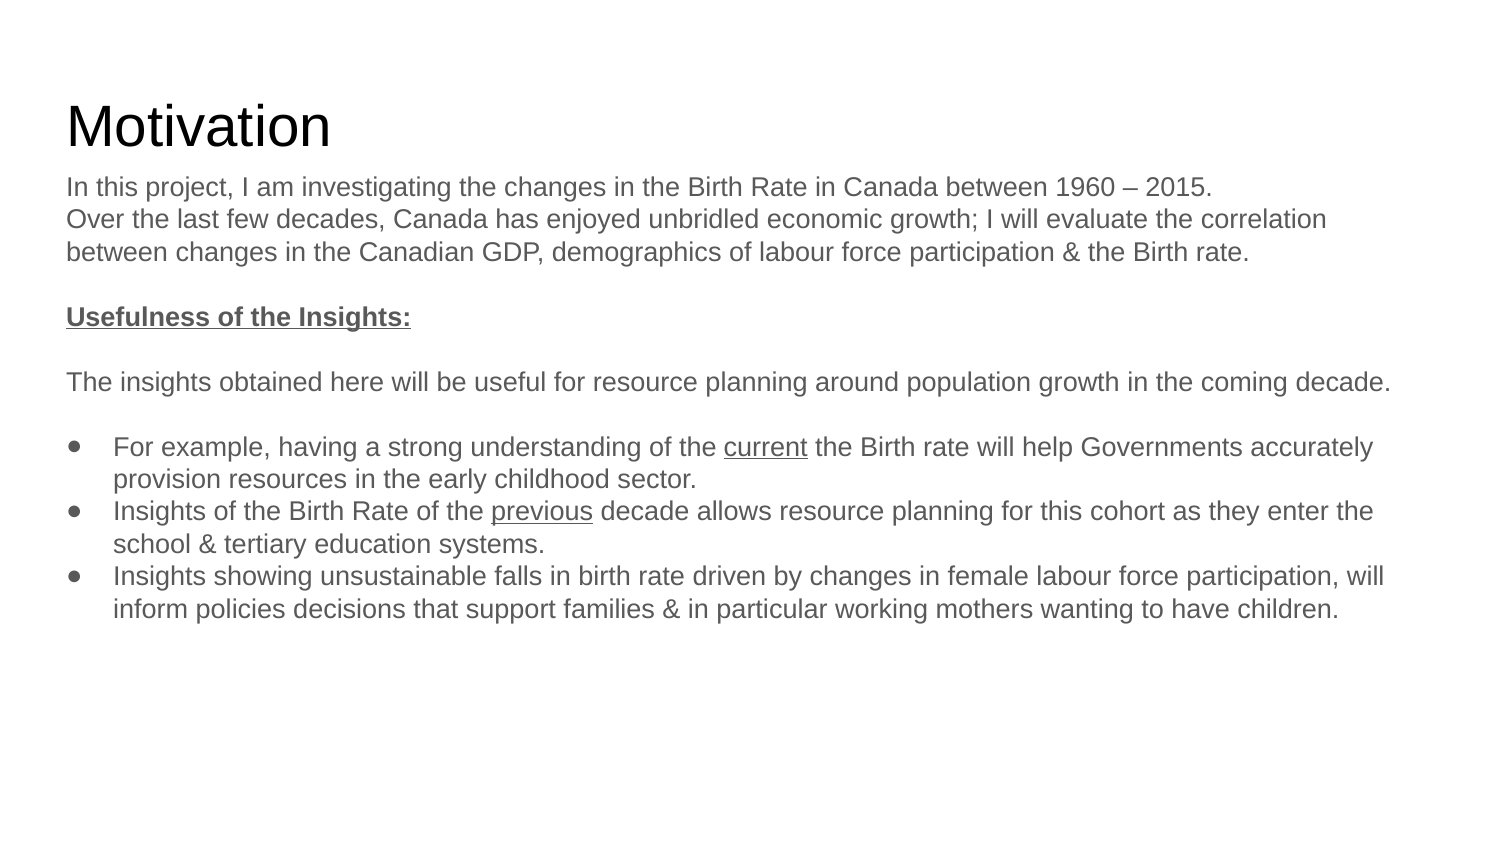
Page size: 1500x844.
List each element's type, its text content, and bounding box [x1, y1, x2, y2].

list In this project, I am investigating the changes in the Birth Rate in Canada between 1960 – 2015. Over the last few decades, Canada has enjoyed unbridled economic growth; I will evaluate the correlation between changes in the Canadian GDP, demographics of labour force participation & the Birth rate. Usefulness of the Insights: The insights obtained here will be useful for resource planning around population growth in the coming decade. For example, having a strong understanding of the current the Birth rate will help Governments accurately provision resources in the early childhood sector. Insights of the Birth Rate of the previous decade allows resource planning for this cohort as they enter the school & tertiary education systems. Insights showing unsustainable falls in birth rate driven by changes in female labour force participation, will inform policies decisions that support families & in particular working mothers wanting to have children. [51, 154, 1449, 784]
title Motivation [51, 72, 1449, 154]
